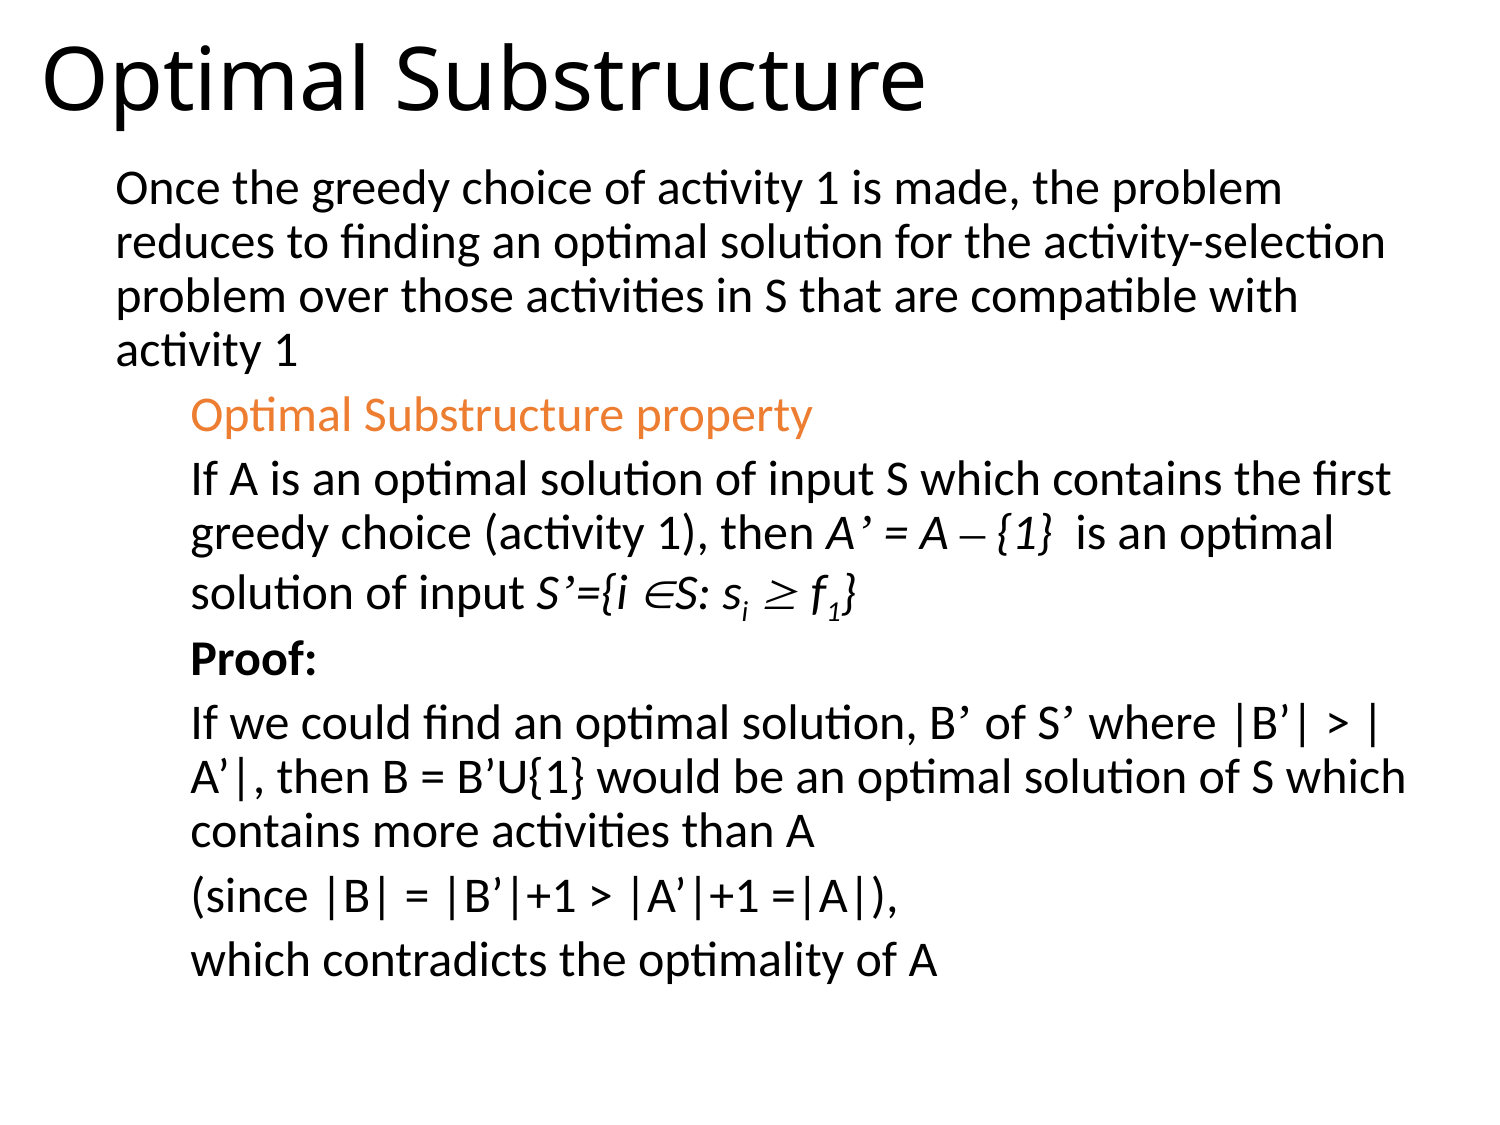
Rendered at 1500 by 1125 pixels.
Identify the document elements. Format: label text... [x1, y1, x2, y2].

list Once the greedy choice of activity 1 is made, the problem reduces to finding an optimal solution for the activity-selection problem over those activities in S that are compatible with activity 1 Optimal Substructure property If A is an optimal solution of input S which contains the first greedy choice (activity 1), then A’ = A – {1} is an optimal solution of input S’={i S: si  f1} Proof: If we could find an optimal solution, B’ of S’ where |B’| > |A’|, then B = B’U{1} would be an optimal solution of S which contains more activities than A (since |B| = |B’|+1 > |A’|+1 =|A|), which contradicts the optimality of A [25, 154, 1469, 1014]
title Optimal Substructure [25, 26, 1469, 138]
